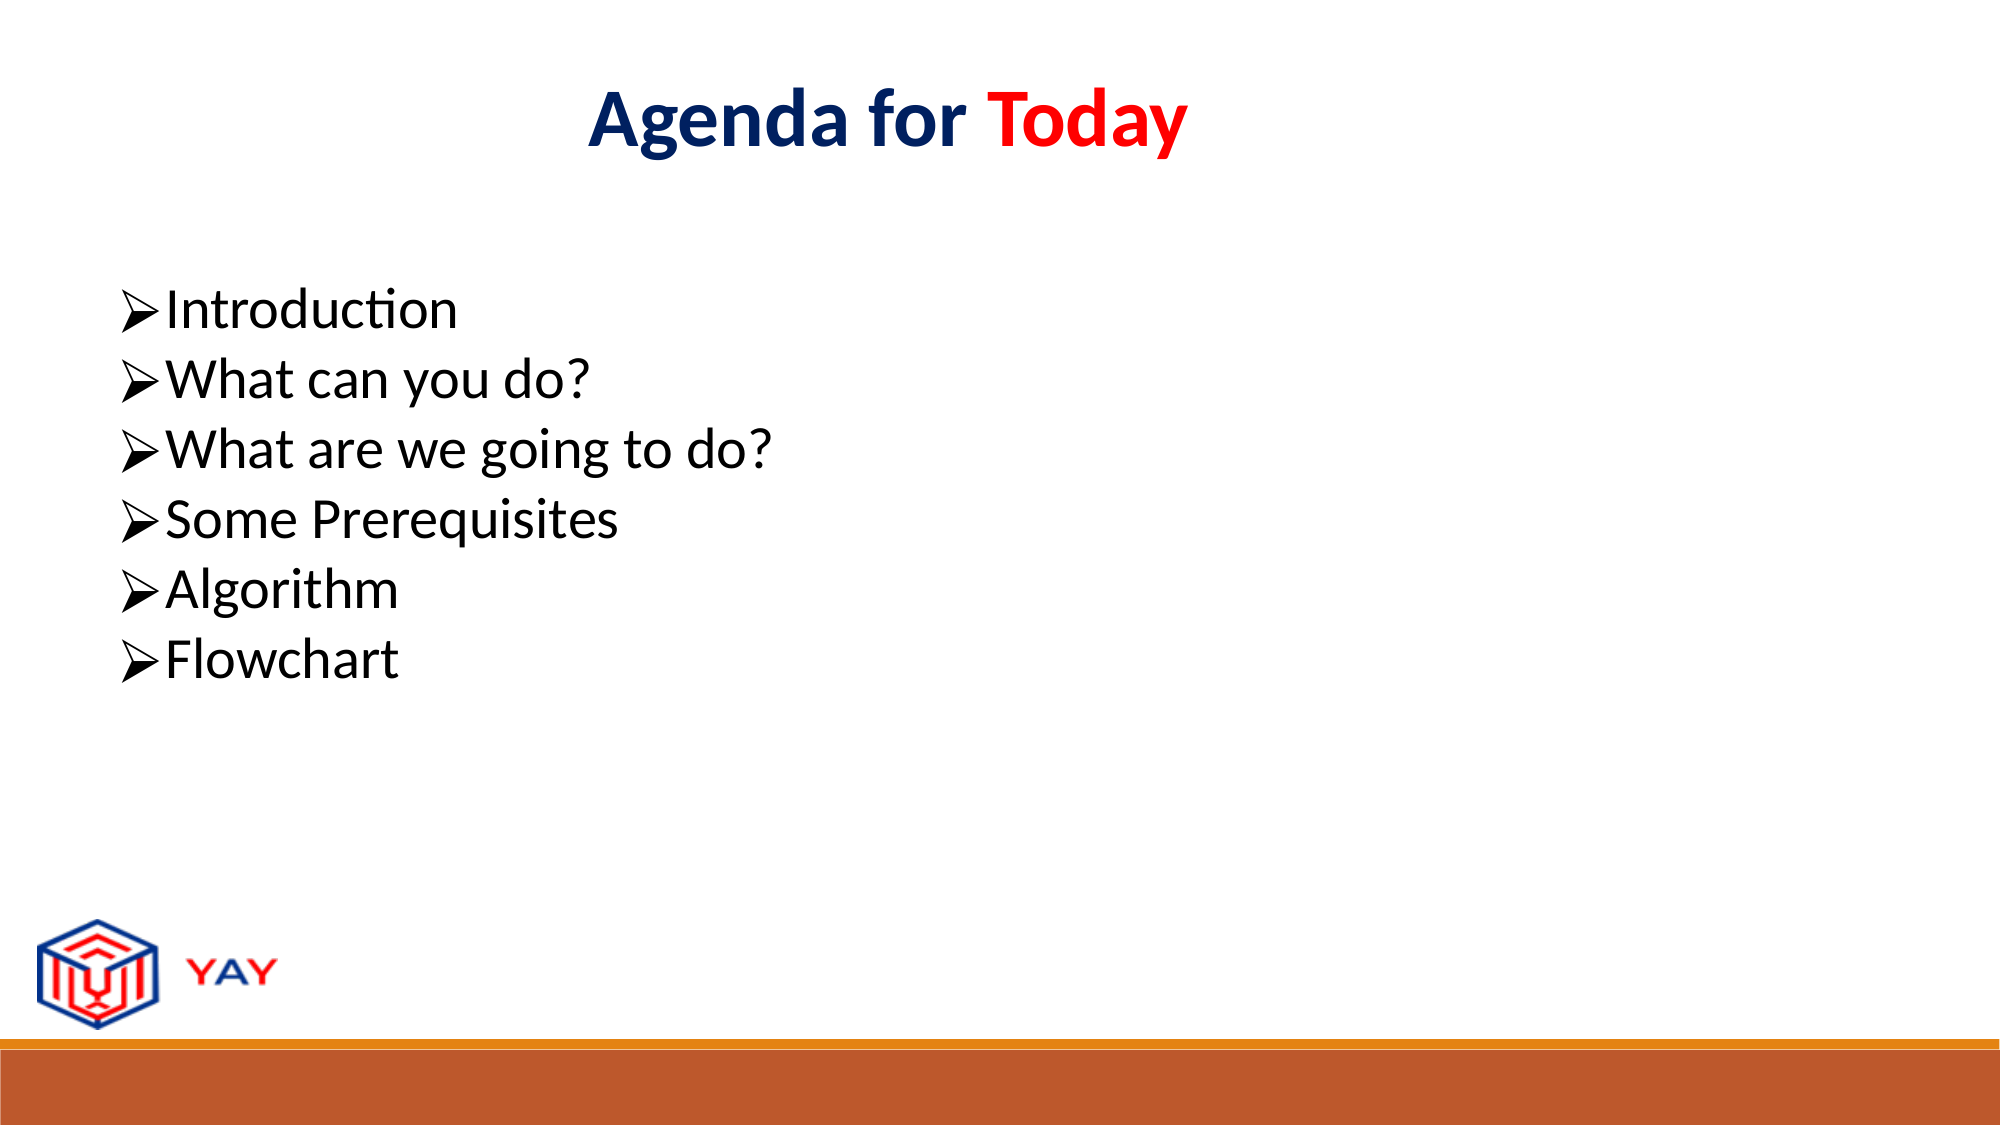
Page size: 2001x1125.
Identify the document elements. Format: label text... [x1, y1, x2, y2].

picture [36, 919, 279, 1030]
text_box Introduction What can you do? What are we going to do? Some Prerequisites Algorithm Flowchart [103, 262, 1897, 908]
text_box Agenda for Today [574, 55, 1574, 171]
